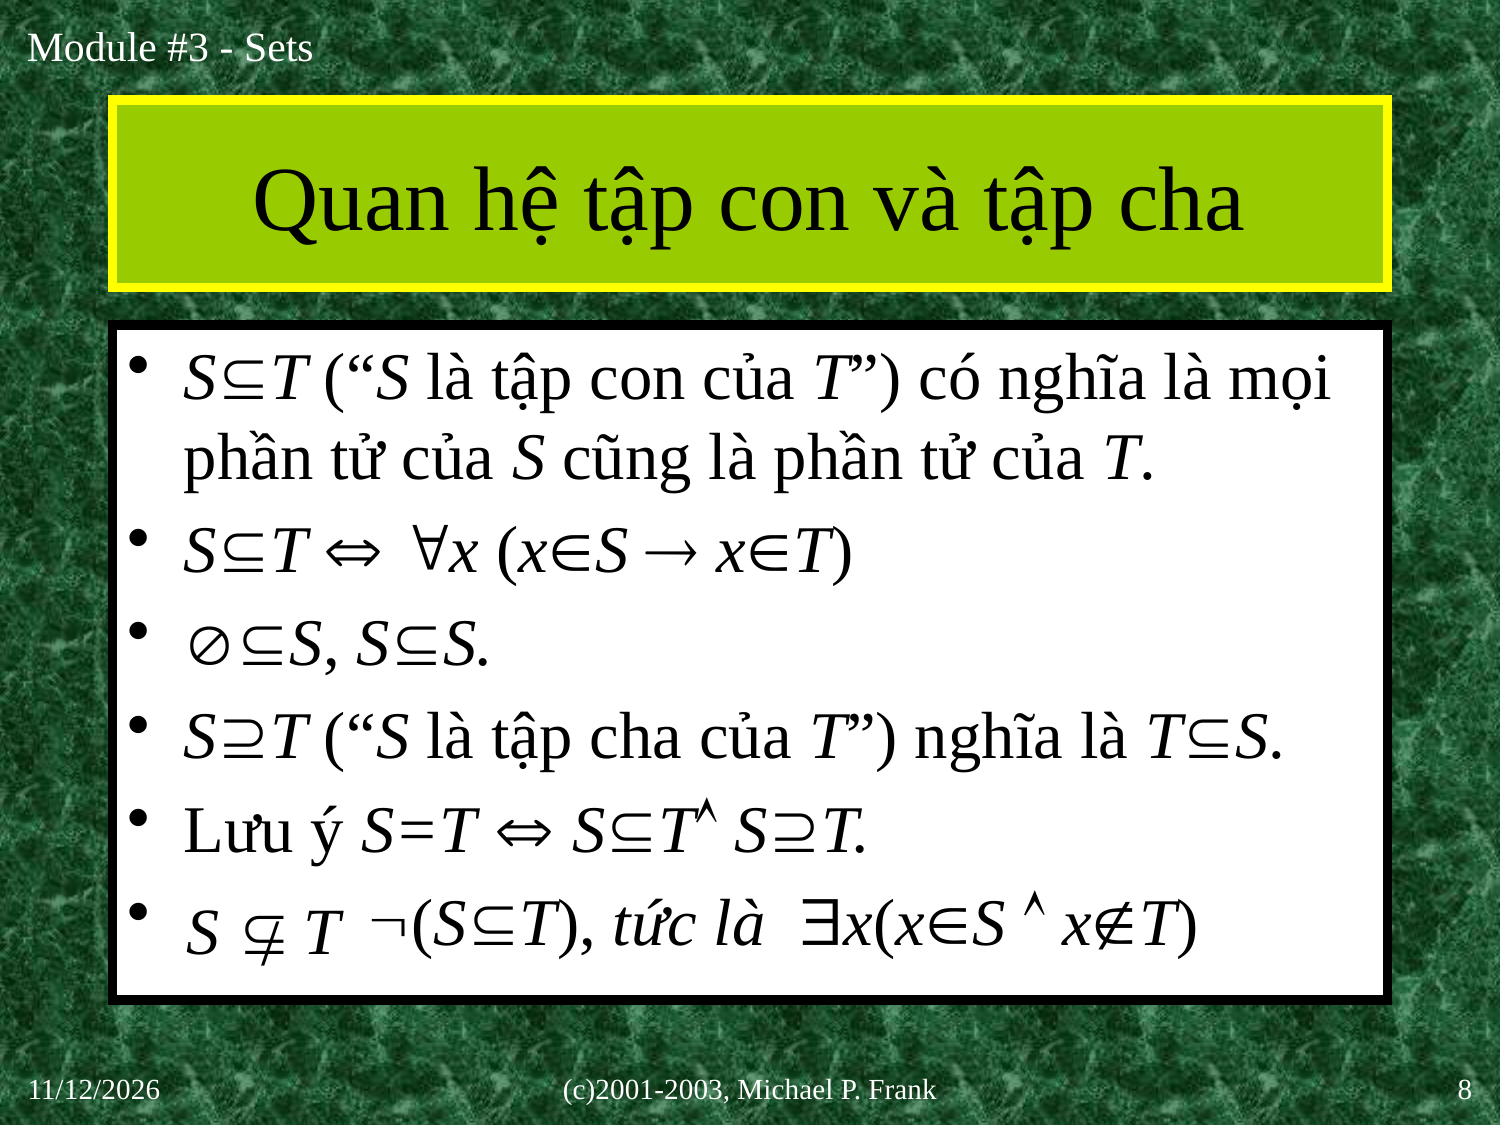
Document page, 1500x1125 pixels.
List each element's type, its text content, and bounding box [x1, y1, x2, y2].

slide_number 30-Sep-20 [12, 1062, 325, 1113]
title Quan hệ tập con và tập cha [108, 95, 1392, 292]
footer (c)2001-2003, Michael P. Frank [512, 1062, 988, 1113]
picture [0, 0, 1500, 1125]
list ST (“S là tập con của T”) có nghĩa là mọi phần tử của S cũng là phần tử của T. ST  x (xS  xT) S, SS. ST (“S là tập cha của T”) nghĩa là TS. Lưu ý S=T  ST ST. (ST), tức là x(xS  xT) [108, 320, 1392, 1005]
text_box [174, 893, 363, 982]
slide_number 8 [1175, 1062, 1488, 1113]
